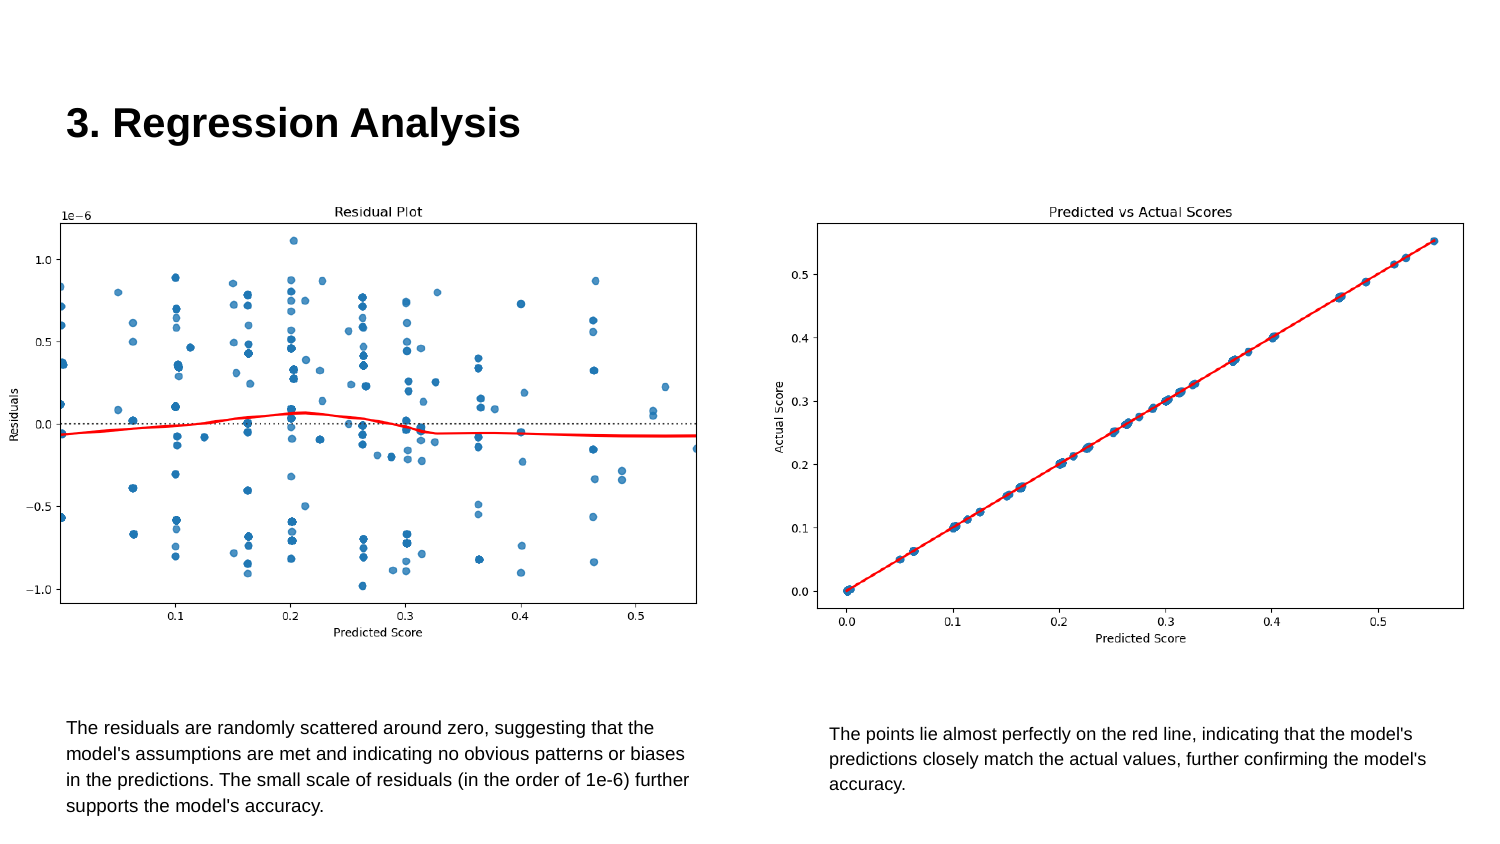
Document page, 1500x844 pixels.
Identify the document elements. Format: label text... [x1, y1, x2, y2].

list The residuals are randomly scattered around zero, suggesting that the model's assumptions are met and indicating no obvious patterns or biases in the predictions. The small scale of residuals (in the order of 1e-6) further supports the model's accuracy. [51, 697, 708, 818]
title 3. Regression Analysis [51, 72, 1449, 167]
picture [0, 198, 704, 646]
picture [766, 198, 1471, 652]
list The points lie almost perfectly on the red line, indicating that the model's predictions closely match the actual values, further confirming the model's accuracy. [814, 704, 1471, 811]
